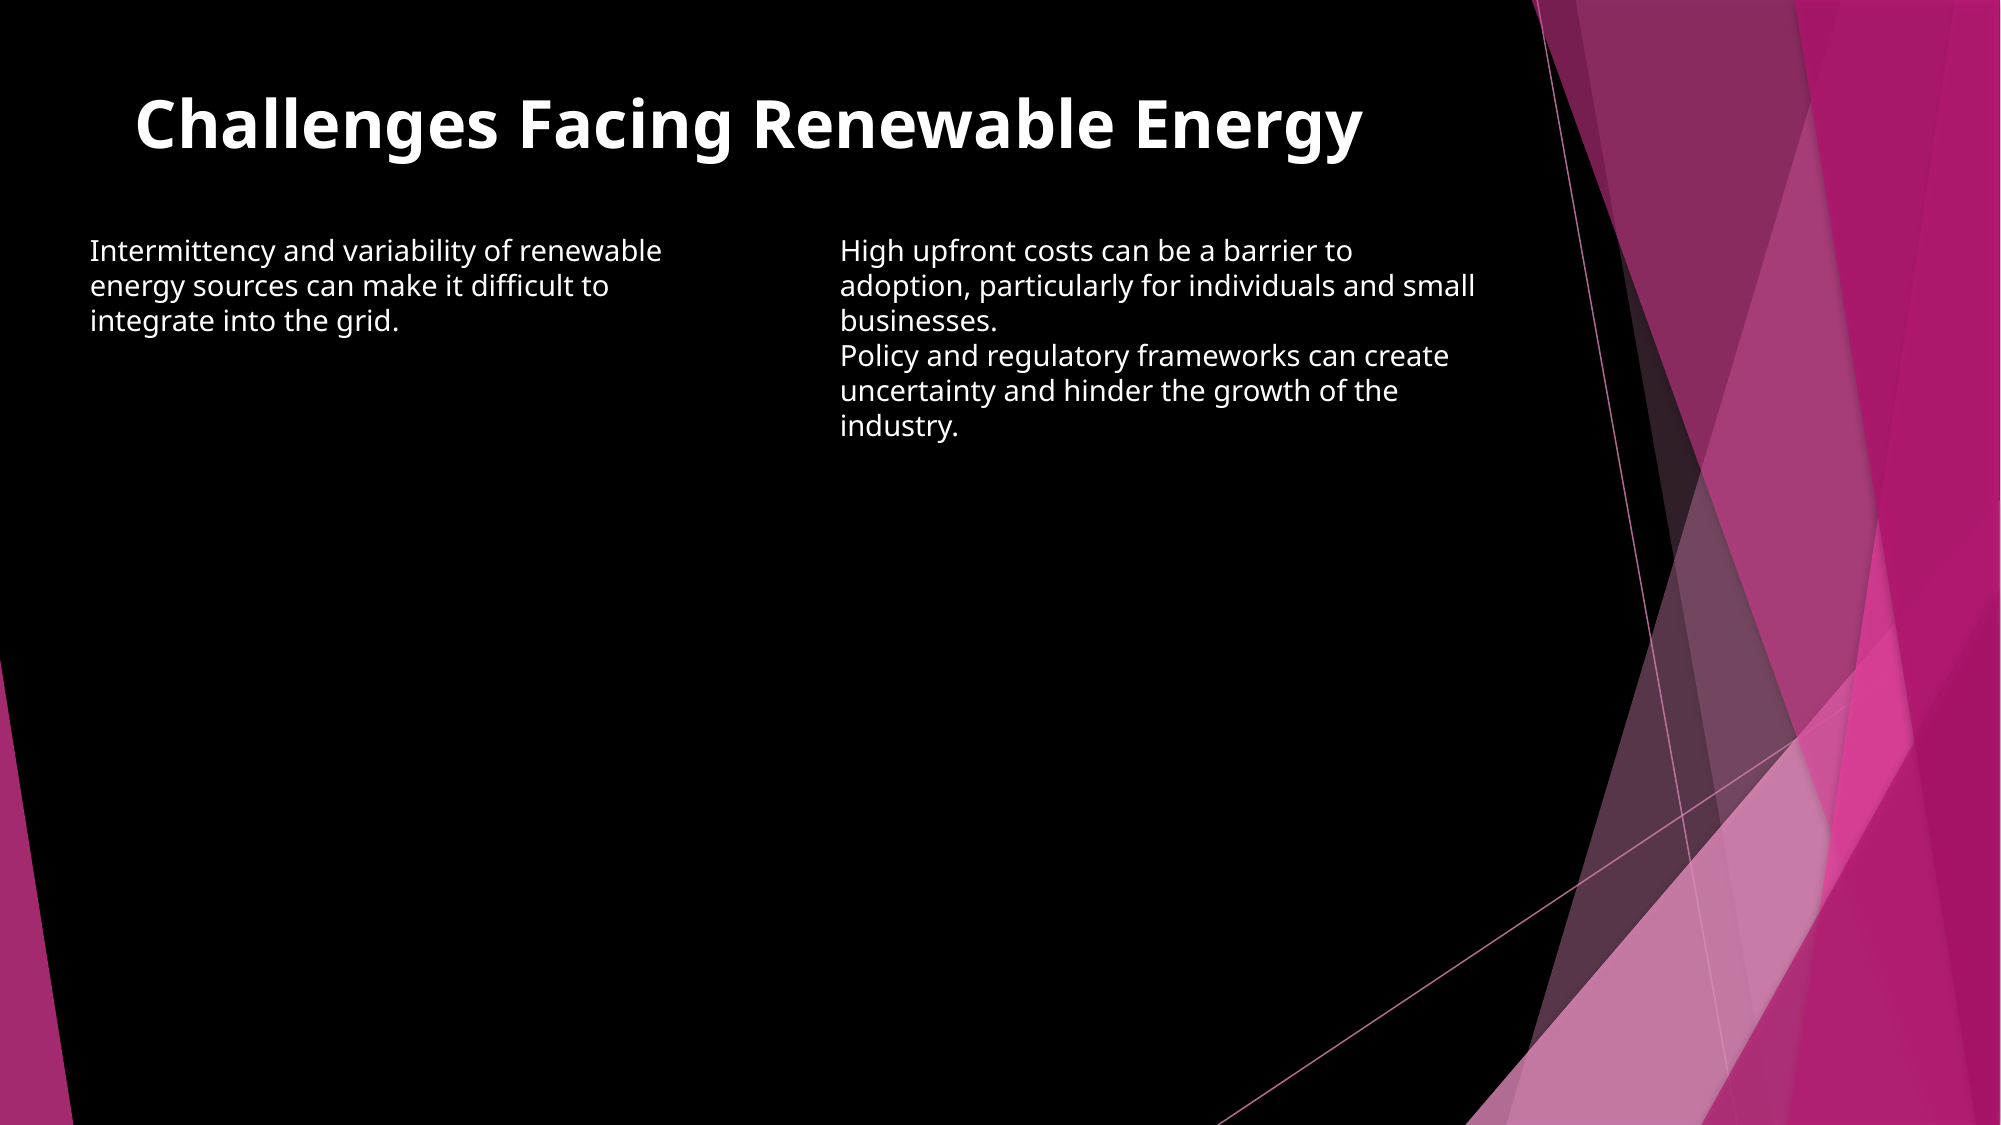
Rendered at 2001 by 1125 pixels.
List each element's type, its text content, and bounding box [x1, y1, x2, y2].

text_box High upfront costs can be a barrier to adoption, particularly for individuals and small businesses. Policy and regulatory frameworks can create uncertainty and hinder the growth of the industry. [824, 224, 1500, 450]
text_box Intermittency and variability of renewable energy sources can make it difficult to integrate into the grid. [74, 224, 750, 345]
text_box Challenges Facing Renewable Energy [120, 74, 1380, 170]
